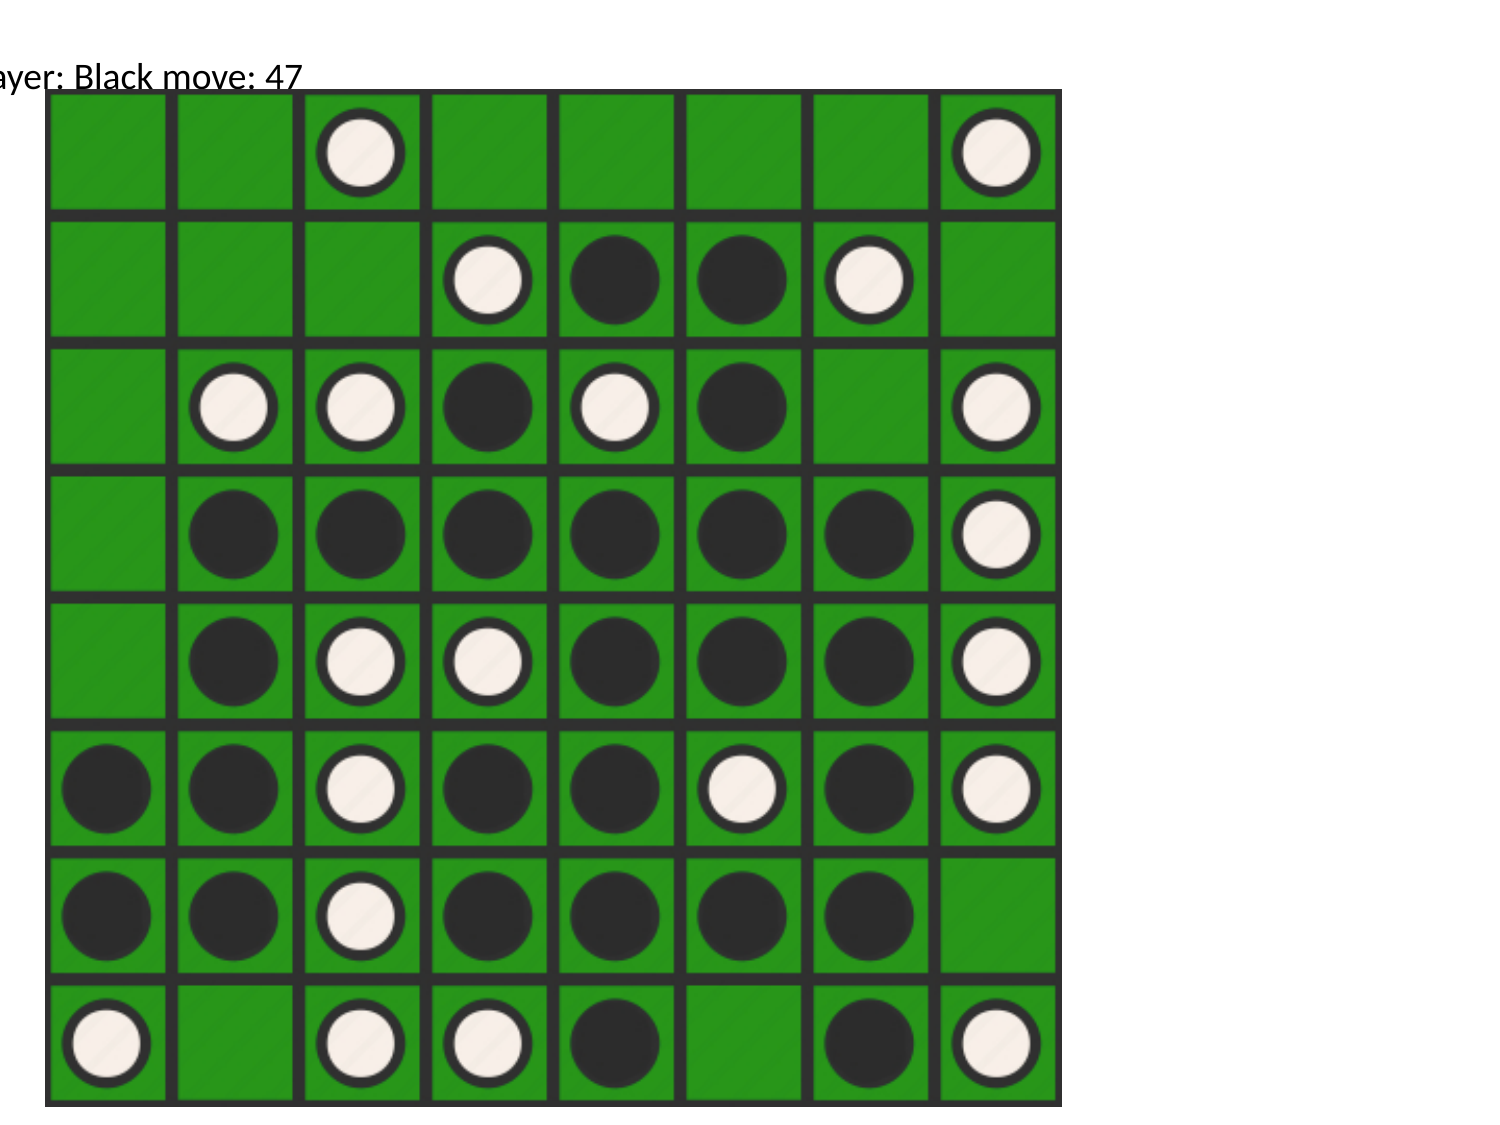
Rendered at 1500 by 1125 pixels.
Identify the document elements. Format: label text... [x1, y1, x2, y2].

text_box turn: 43 player: Black move: 47 [0, 44, 319, 105]
picture [44, 89, 1062, 1107]
